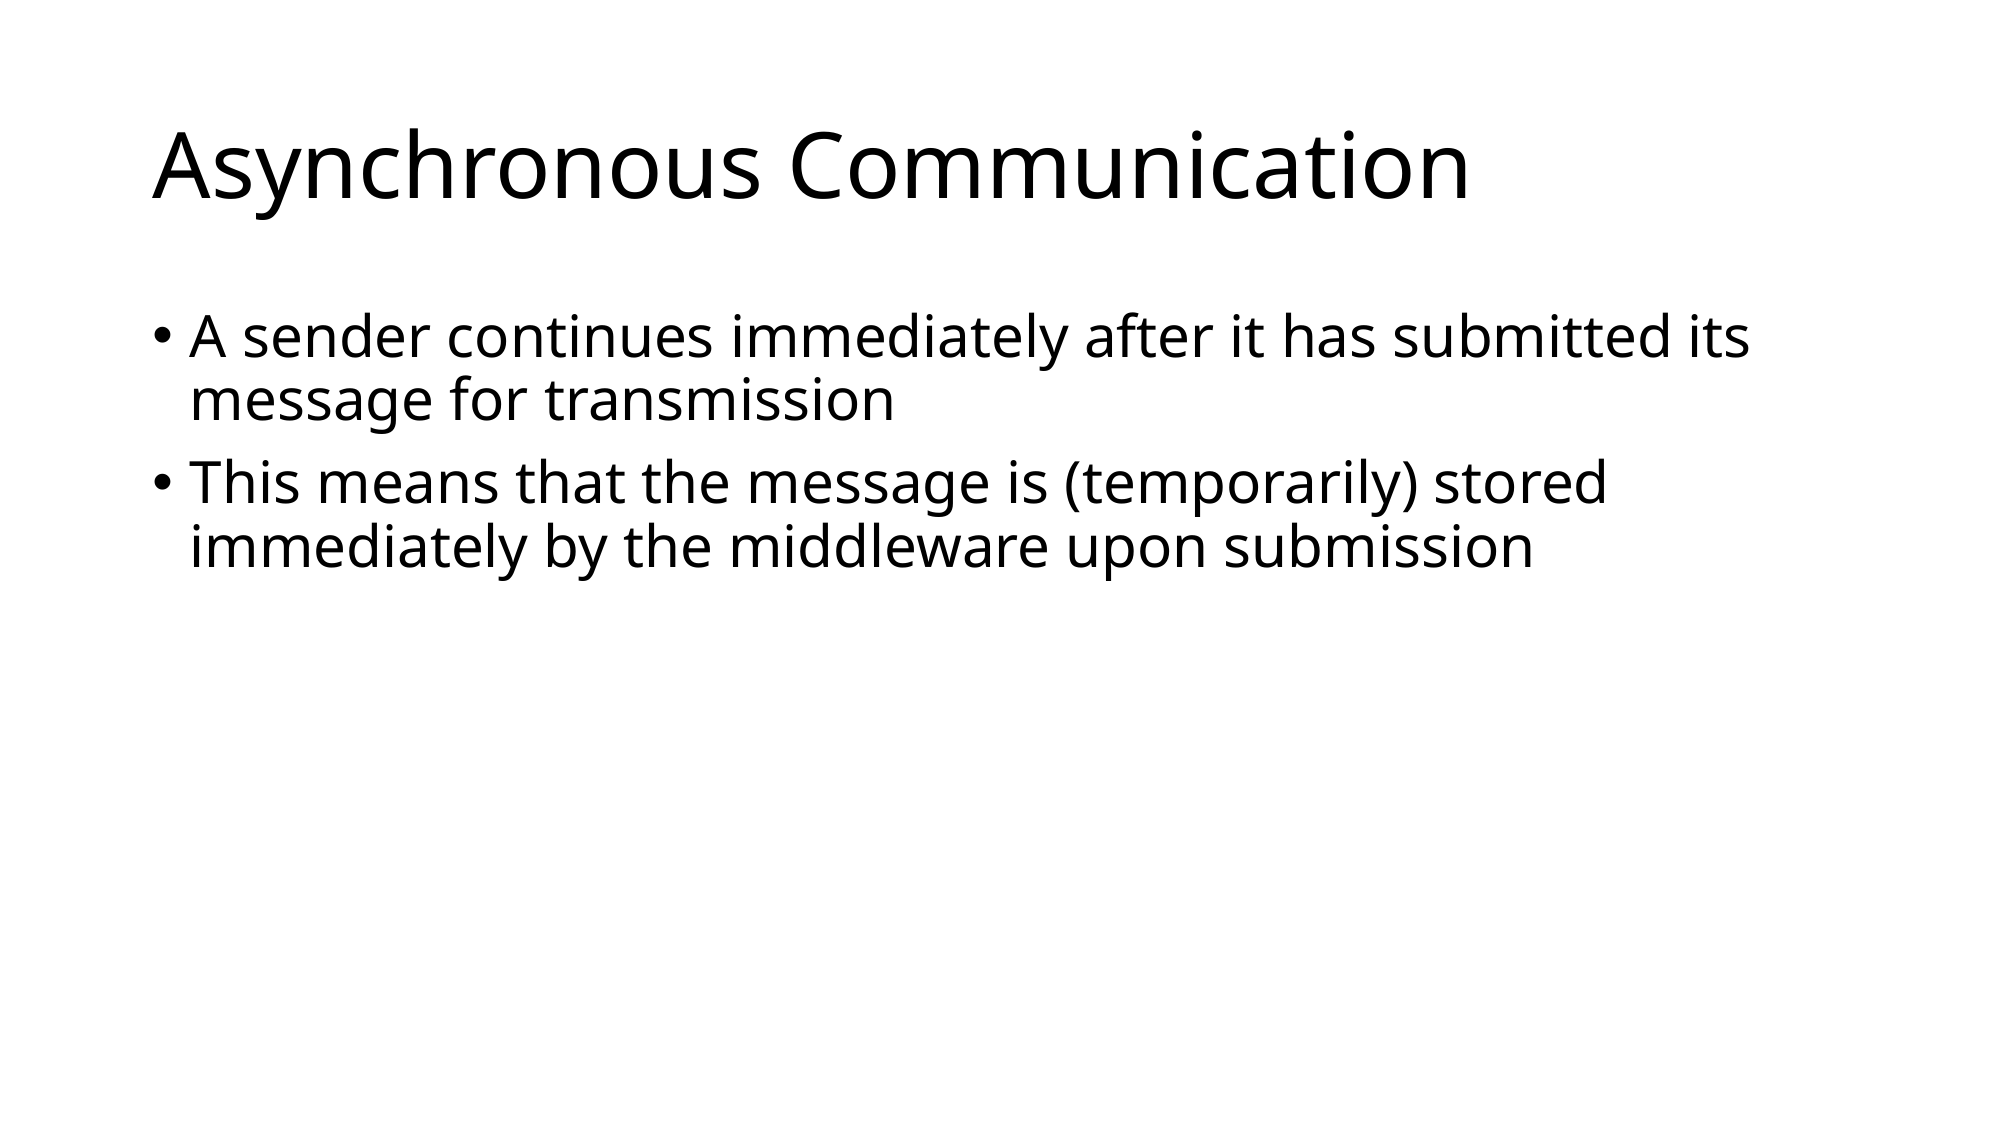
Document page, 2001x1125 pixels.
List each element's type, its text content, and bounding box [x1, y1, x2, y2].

list A sender continues immediately after it has submitted its message for transmission This means that the message is (temporarily) stored immediately by the middleware upon submission [137, 299, 1863, 1014]
title Asynchronous Communication [137, 59, 1863, 278]
